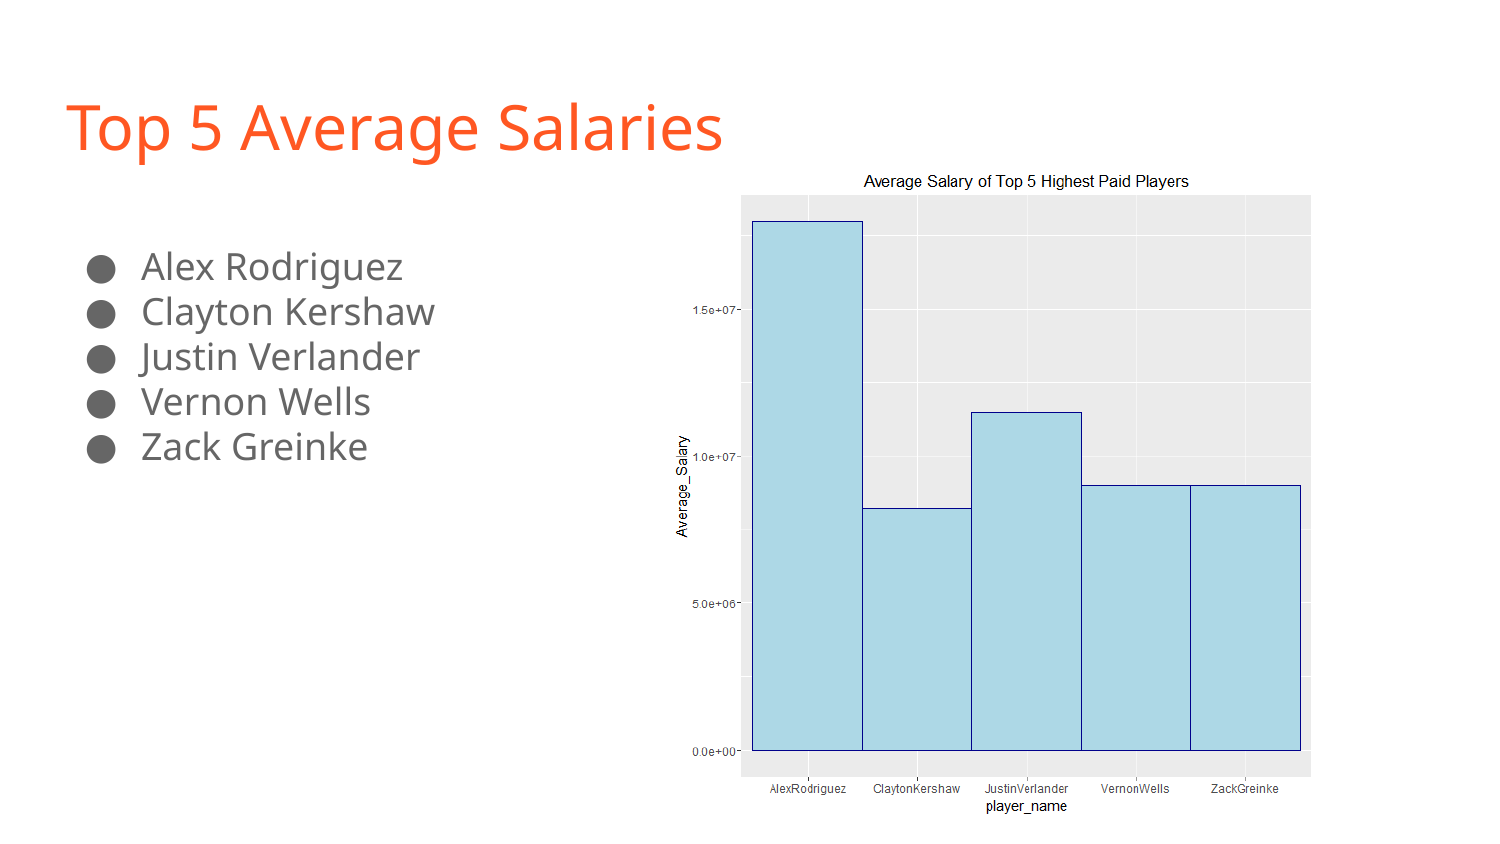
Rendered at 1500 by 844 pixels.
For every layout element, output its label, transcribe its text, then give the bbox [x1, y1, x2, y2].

title Top 5 Average Salaries [51, 72, 1449, 167]
list Alex Rodriguez Clayton Kershaw Justin Verlander Vernon Wells Zack Greinke [51, 227, 658, 508]
picture [663, 166, 1318, 820]
